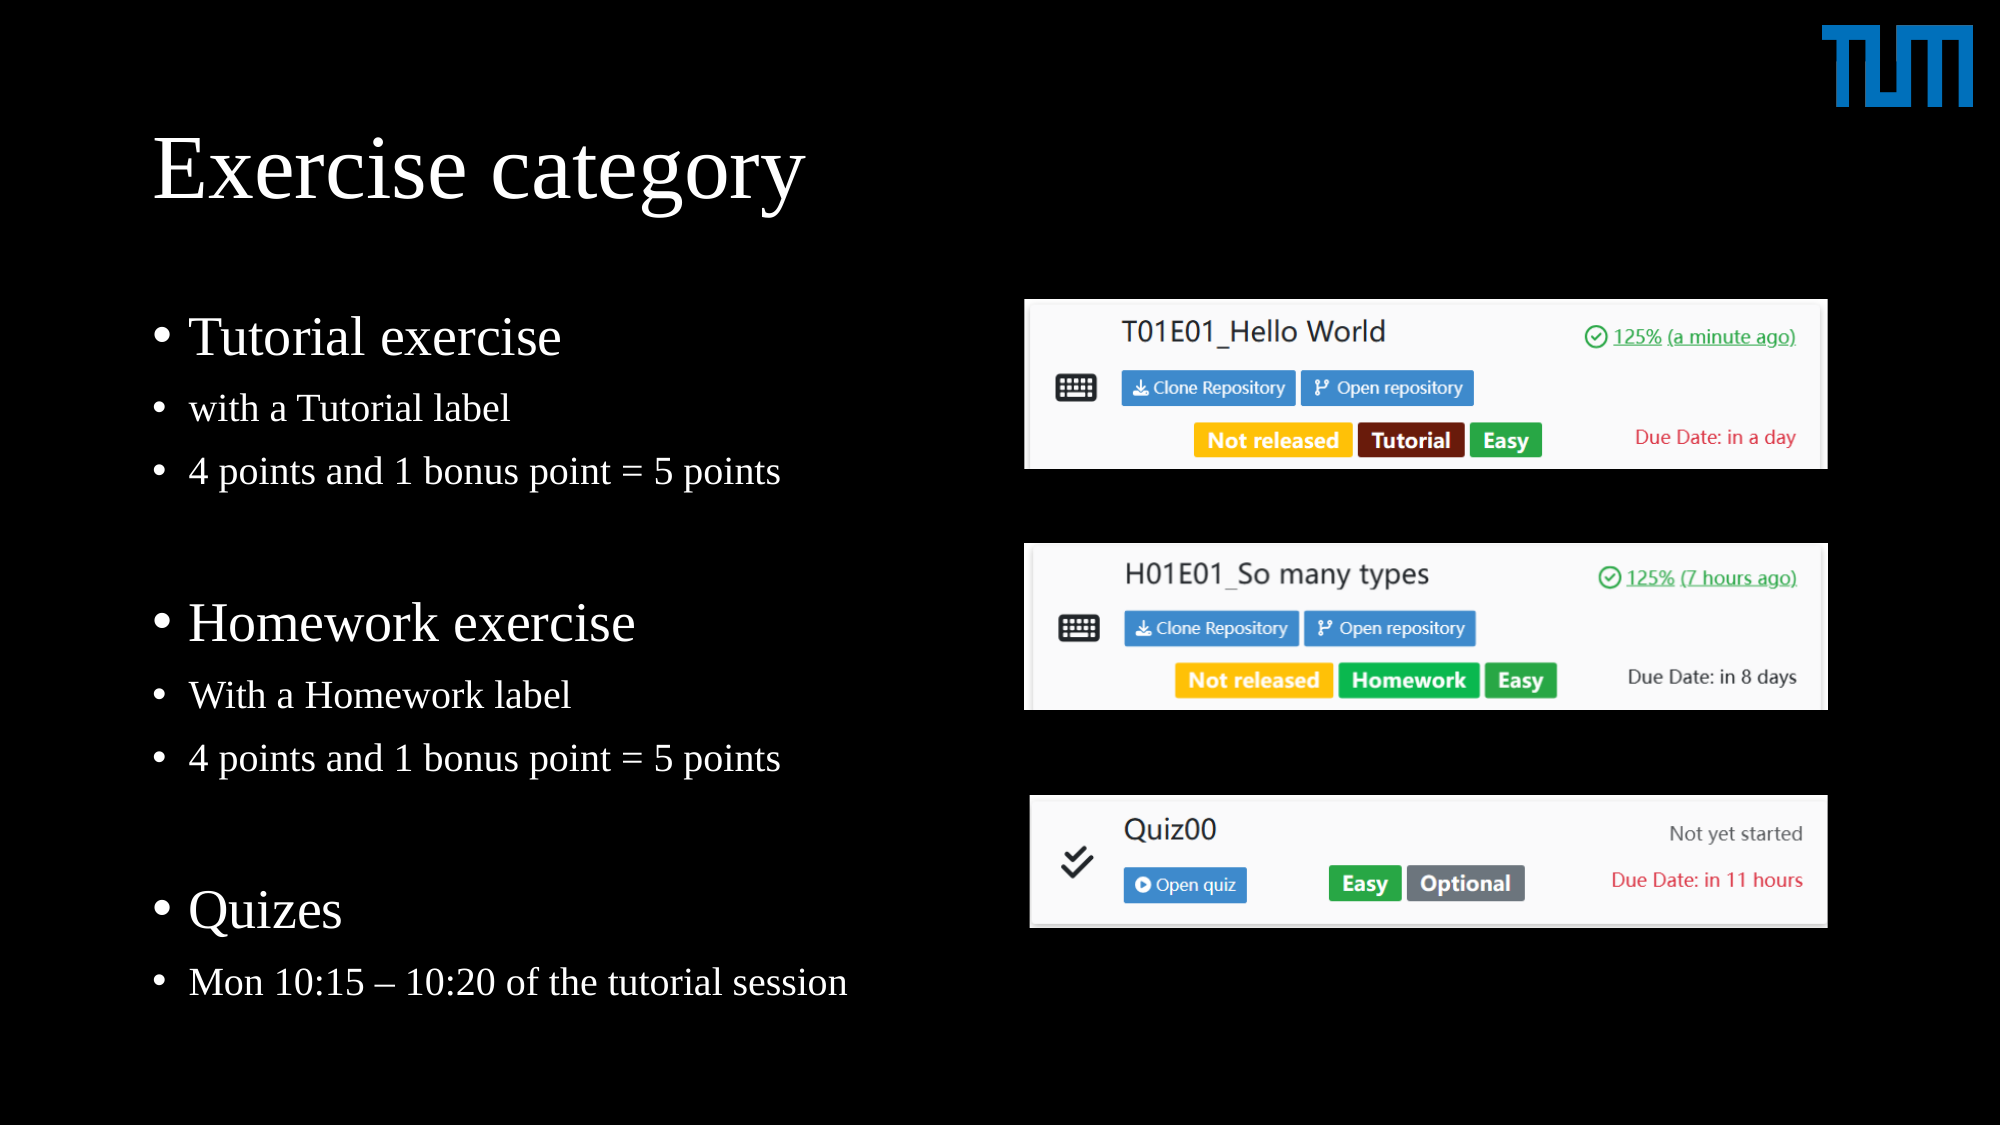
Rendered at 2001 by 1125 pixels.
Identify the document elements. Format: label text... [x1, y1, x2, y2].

list Tutorial exercise with a Tutorial label 4 points and 1 bonus point = 5 points Homework exercise With a Homework label 4 points and 1 bonus point = 5 points Quizes Mon 10:15 – 10:20 of the tutorial session [137, 299, 1863, 1014]
title Exercise category [137, 59, 1863, 278]
picture [1024, 543, 1828, 710]
picture [1822, 25, 1973, 107]
picture [1024, 299, 1828, 469]
picture [1029, 795, 1828, 928]
